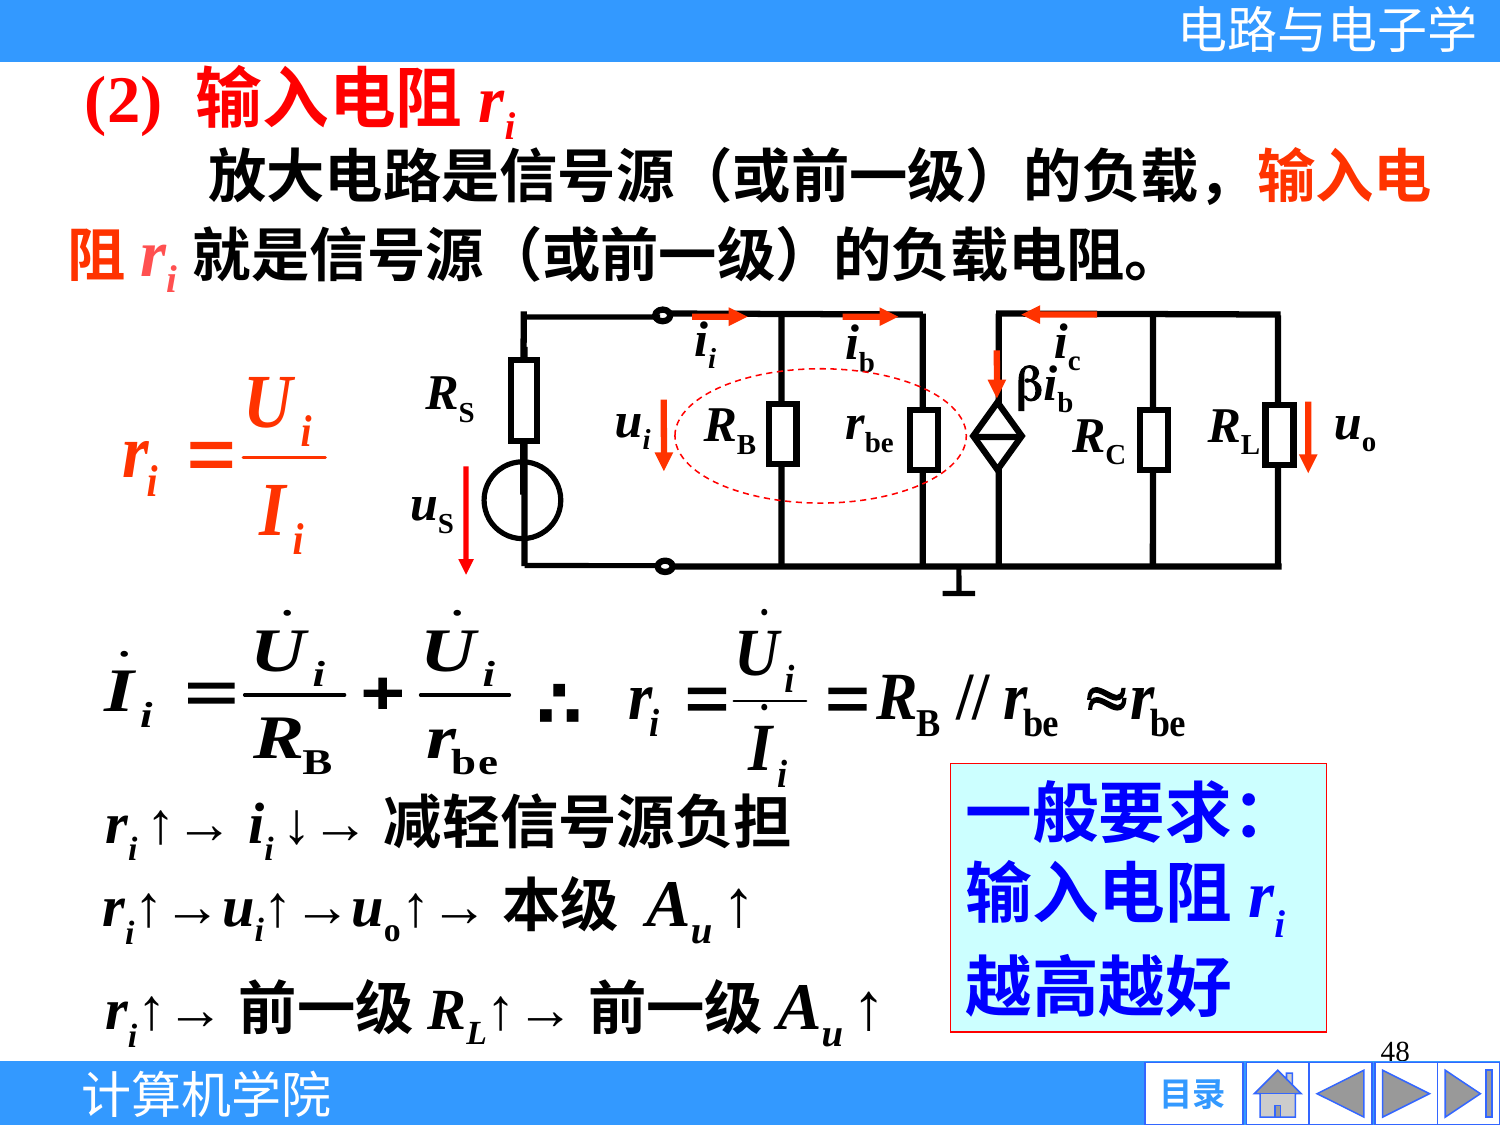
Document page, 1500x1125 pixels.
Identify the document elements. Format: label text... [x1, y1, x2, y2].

text_box ri↑→前一级RL↑→前一级Au ↑ [90, 955, 958, 1062]
text_box ri↑→ui↑→uo↑→本级 Au ↑ [87, 852, 938, 959]
text_box 一般要求：输入电阻ri越高越好 [950, 763, 1327, 1033]
text_box ri ↑→ ii ↓→减轻信号源负担 [90, 777, 937, 852]
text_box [111, 349, 334, 569]
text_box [395, 302, 1411, 594]
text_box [89, 602, 526, 789]
text_box (2) 输入电阻ri [70, 48, 739, 131]
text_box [618, 600, 1197, 804]
text_box 放大电路是信号源（或前一级）的负载，输入电阻ri就是信号源（或前一级）的负载电阻。 [53, 131, 1460, 309]
text_box ∴ [529, 653, 613, 748]
